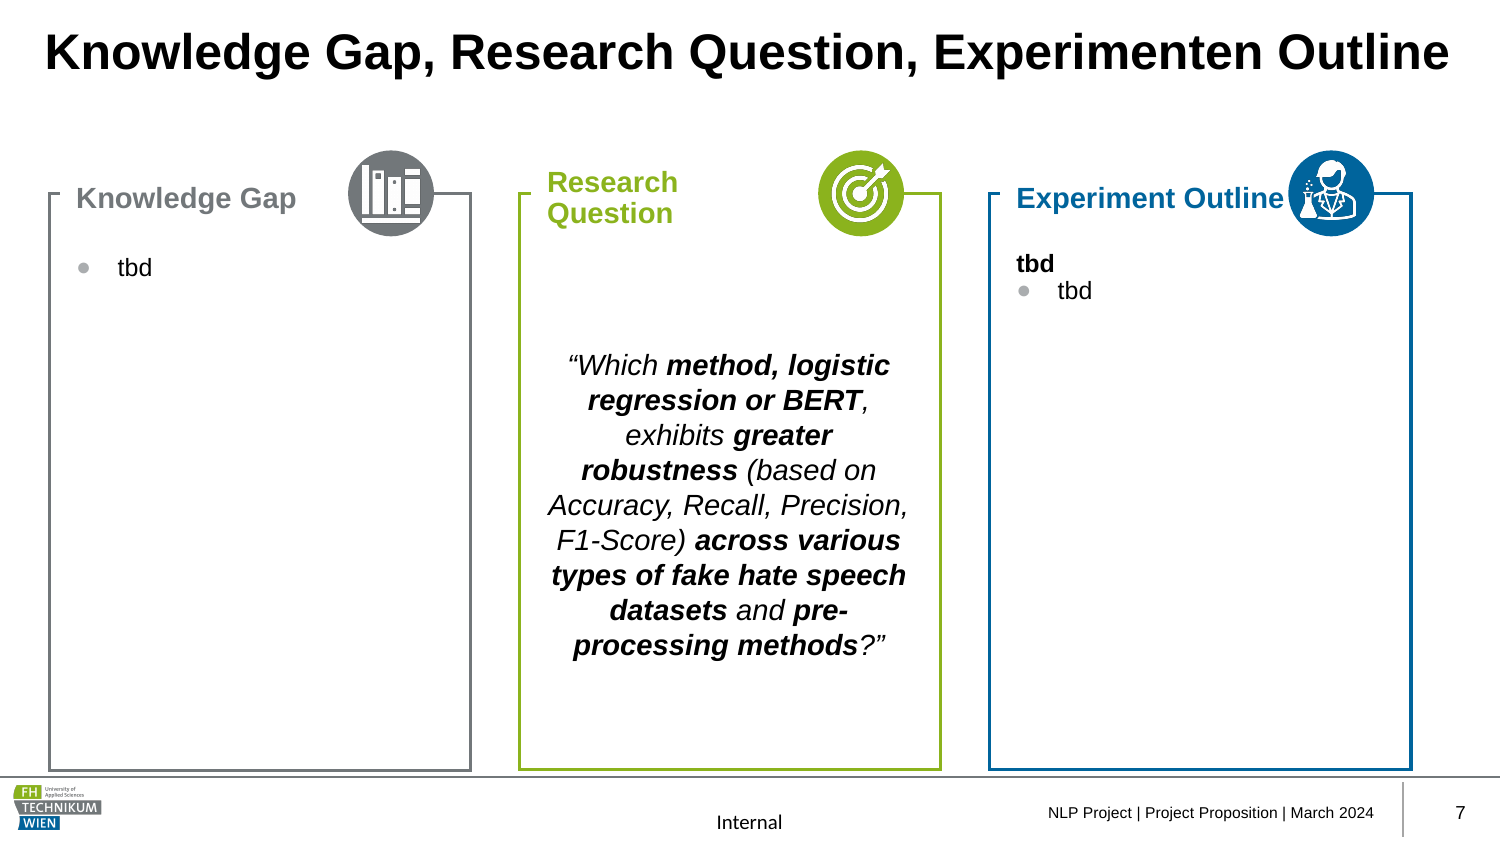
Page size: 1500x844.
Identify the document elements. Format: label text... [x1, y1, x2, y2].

text_box tbd [61, 247, 460, 329]
text_box [373, 149, 409, 153]
picture [0, 771, 115, 844]
picture [825, 156, 897, 229]
text_box [817, 168, 825, 219]
text_box [837, 149, 885, 156]
text_box [1368, 169, 1376, 218]
text_box [1313, 149, 1349, 153]
text_box Experiment Outline [1000, 164, 1296, 233]
text_box [1287, 168, 1295, 219]
text_box [897, 167, 906, 219]
text_box [48, 192, 471, 771]
text_box [518, 192, 942, 770]
picture [1295, 153, 1368, 226]
text_box [432, 177, 436, 210]
picture [350, 153, 432, 235]
text_box tbd tbd [1001, 243, 1400, 313]
slide_number 7 [1401, 789, 1481, 835]
text_box [1301, 226, 1361, 238]
footer NLP Project | Project Proposition | March 2024 [458, 789, 1389, 835]
text_box Research Question [531, 164, 819, 233]
text_box [835, 229, 887, 238]
title Knowledge Gap, Research Question, Experimenten Outline [29, 18, 1469, 91]
text_box Knowledge Gap [60, 164, 349, 233]
text_box “Which method, logistic regression or BERT, exhibits greater robustness (based on Accuracy, Recall, Precision, F1-Score) across various types of fake hate speech datasets and pre-processing methods?” [532, 338, 926, 669]
text_box [989, 192, 1412, 770]
